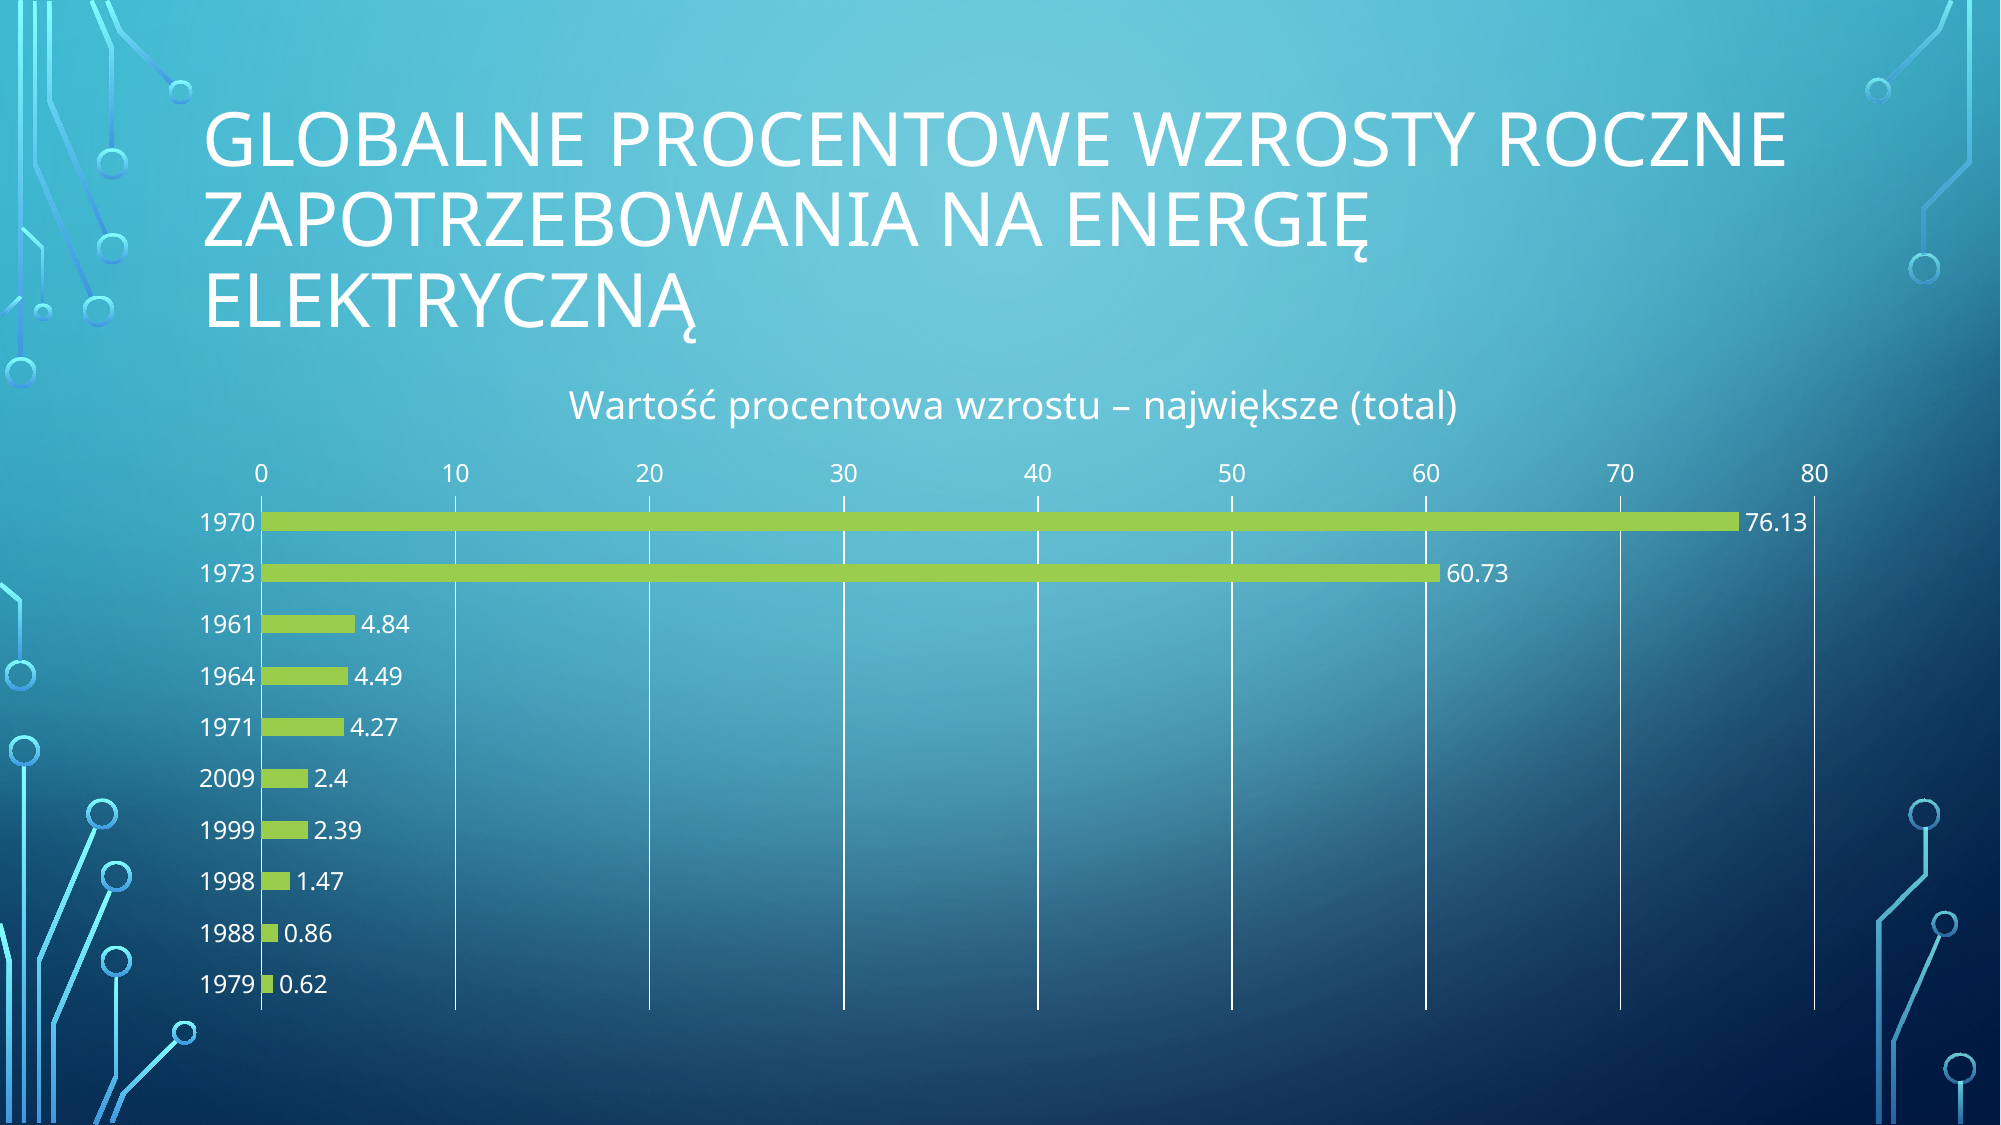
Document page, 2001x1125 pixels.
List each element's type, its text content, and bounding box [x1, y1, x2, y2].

title Globalne procentowe wzrosty roczne zapotrzebowania na energię elektryczną [187, 101, 1813, 343]
chart [164, 343, 1863, 1024]
